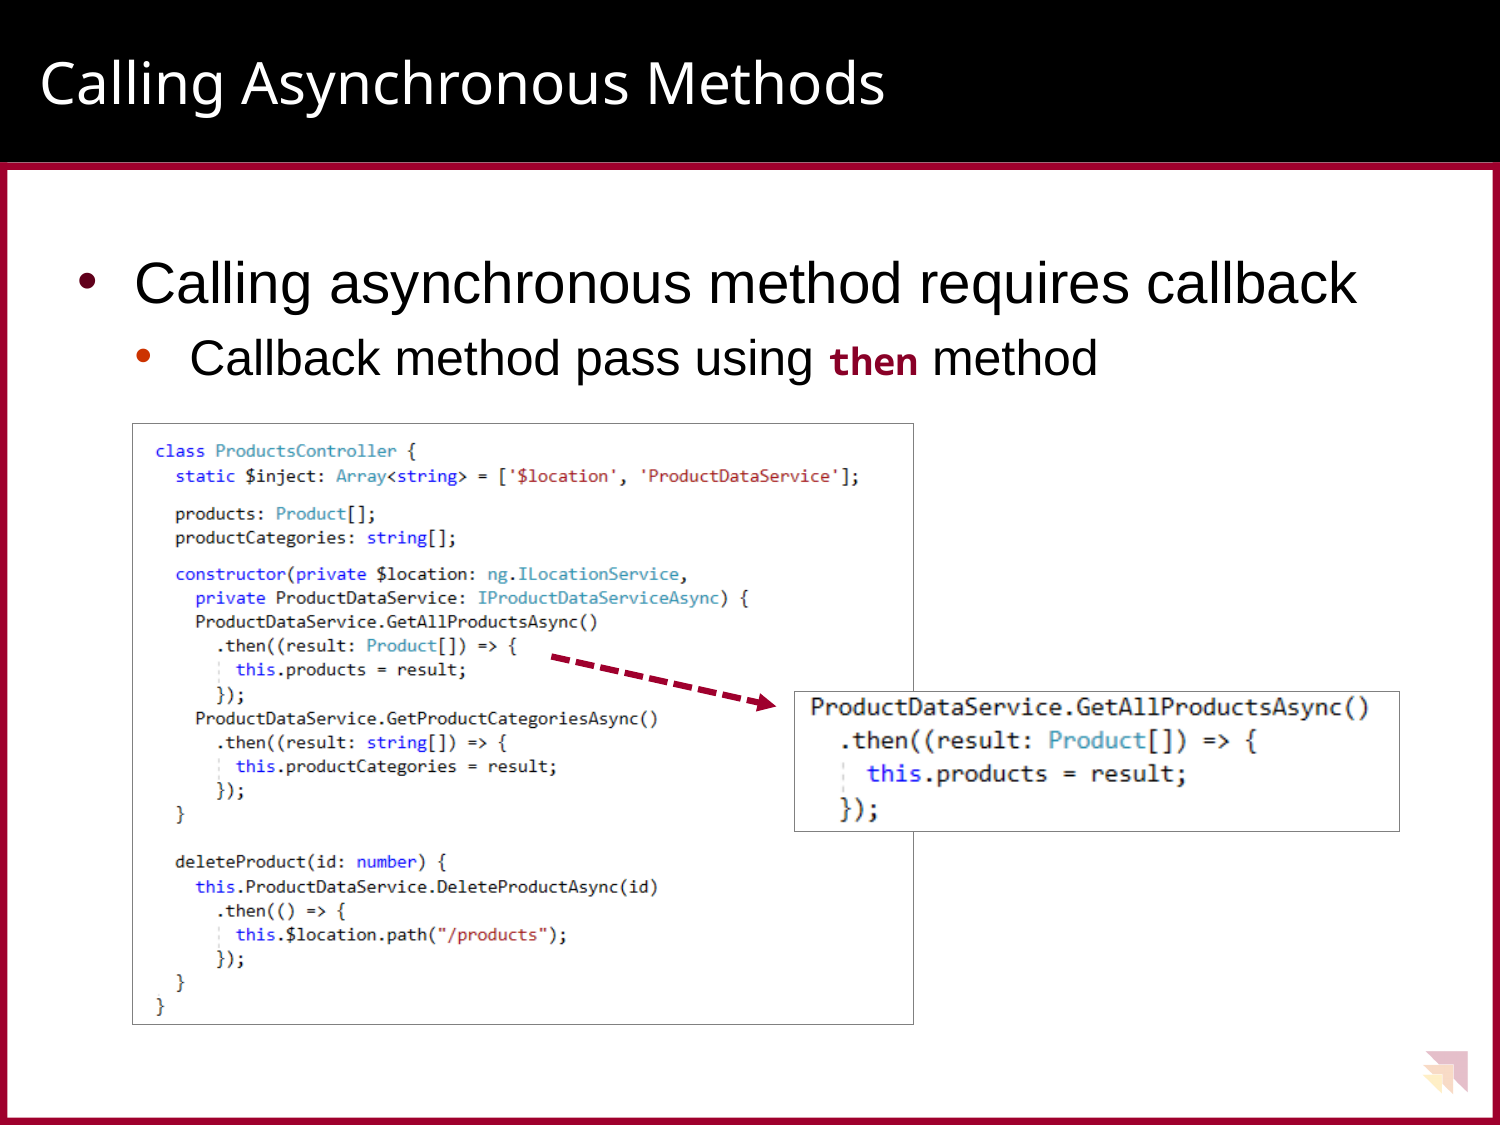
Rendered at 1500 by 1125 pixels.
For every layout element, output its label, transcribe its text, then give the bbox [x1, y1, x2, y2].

picture [132, 423, 1401, 1026]
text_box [550, 656, 777, 707]
title Calling Asynchronous Methods [24, 12, 1438, 150]
list Calling asynchronous method requires callback Callback method pass using then method [62, 237, 1438, 1088]
